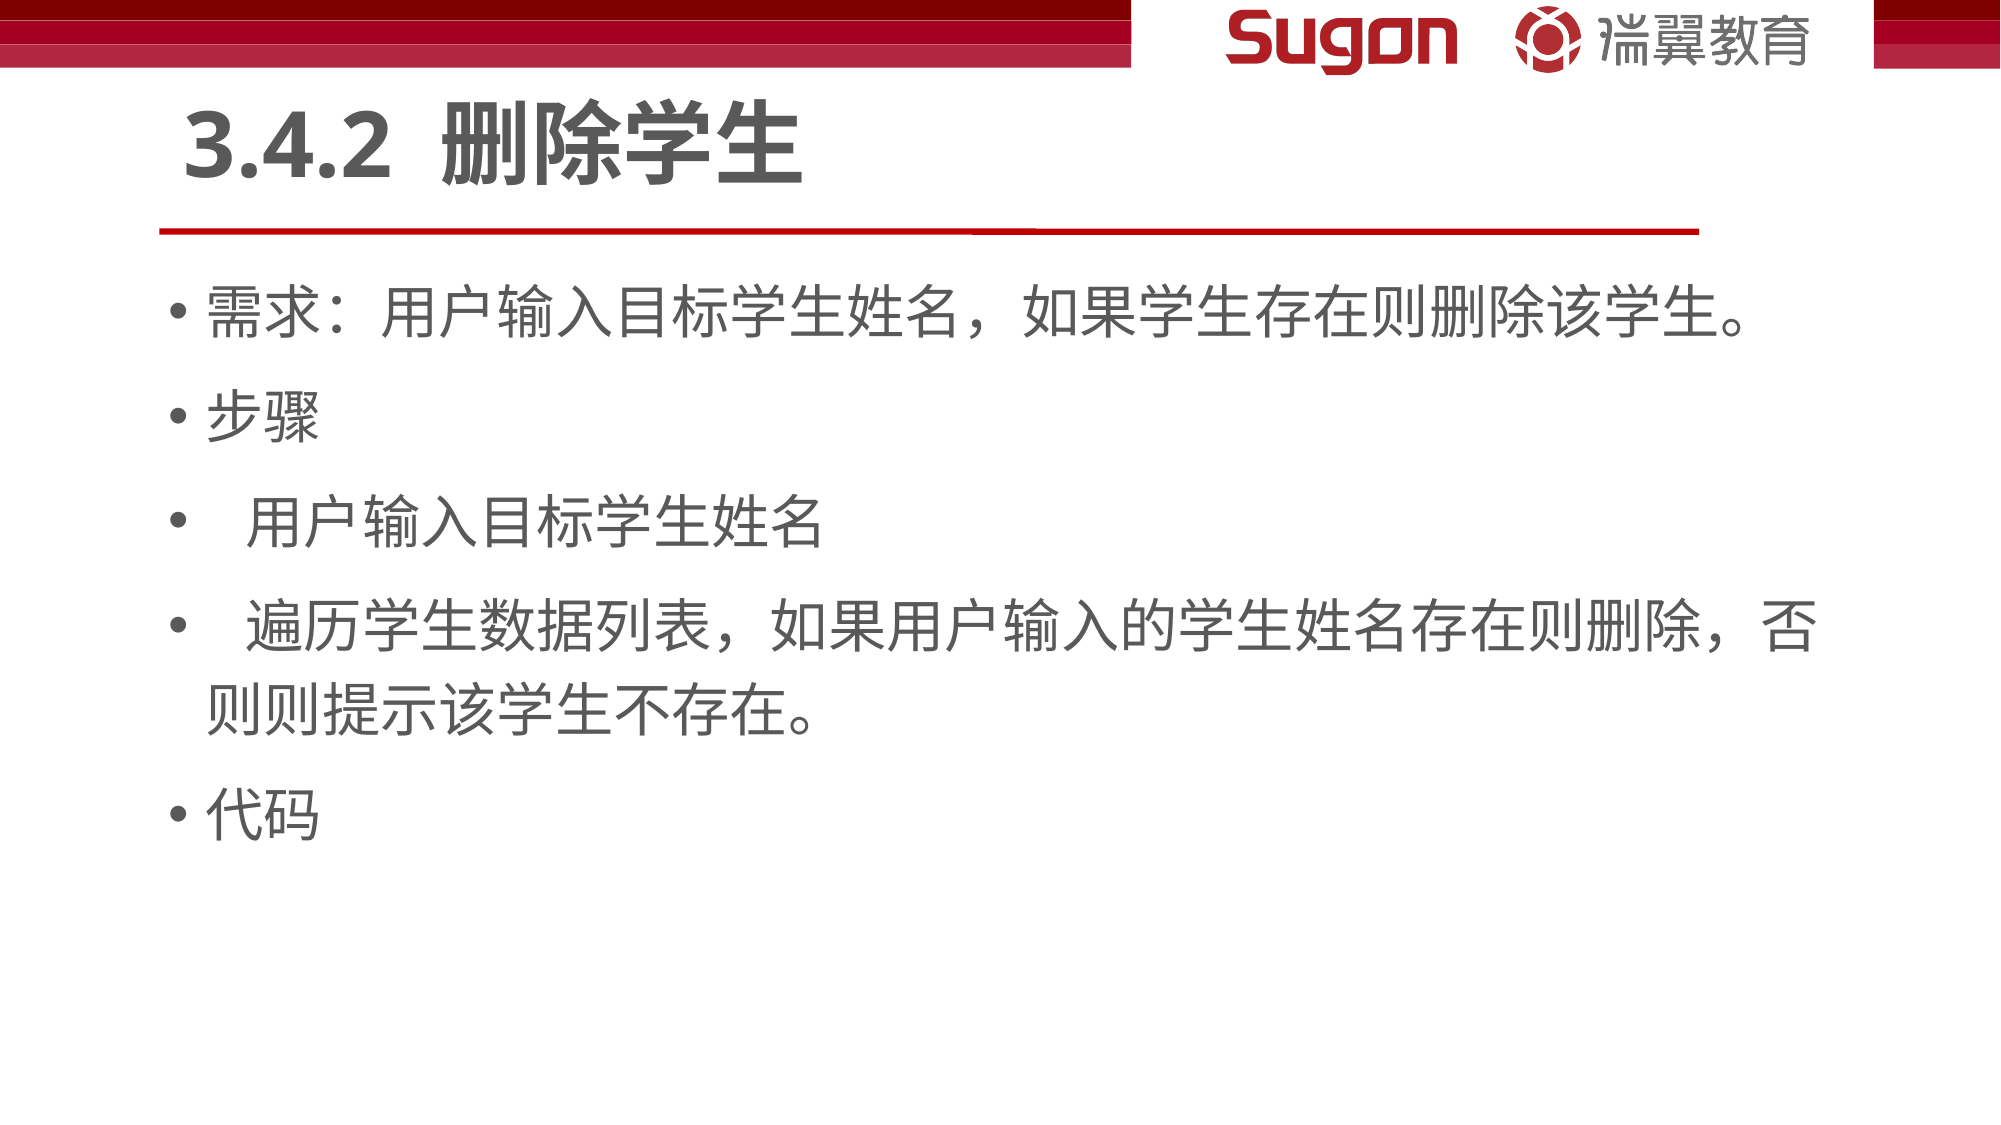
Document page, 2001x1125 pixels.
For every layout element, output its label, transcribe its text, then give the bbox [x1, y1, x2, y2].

list 需求：用户输入目标学生姓名，如果学生存在则删除该学生。 步骤 用户输入目标学生姓名 遍历学生数据列表，如果用户输入的学生姓名存在则删除，否则则提示该学生不存在。 代码 [153, 253, 1879, 1028]
title 3.4.2 删除学生 [169, 91, 1895, 214]
picture [1515, 6, 1809, 73]
picture [1194, 0, 1484, 91]
